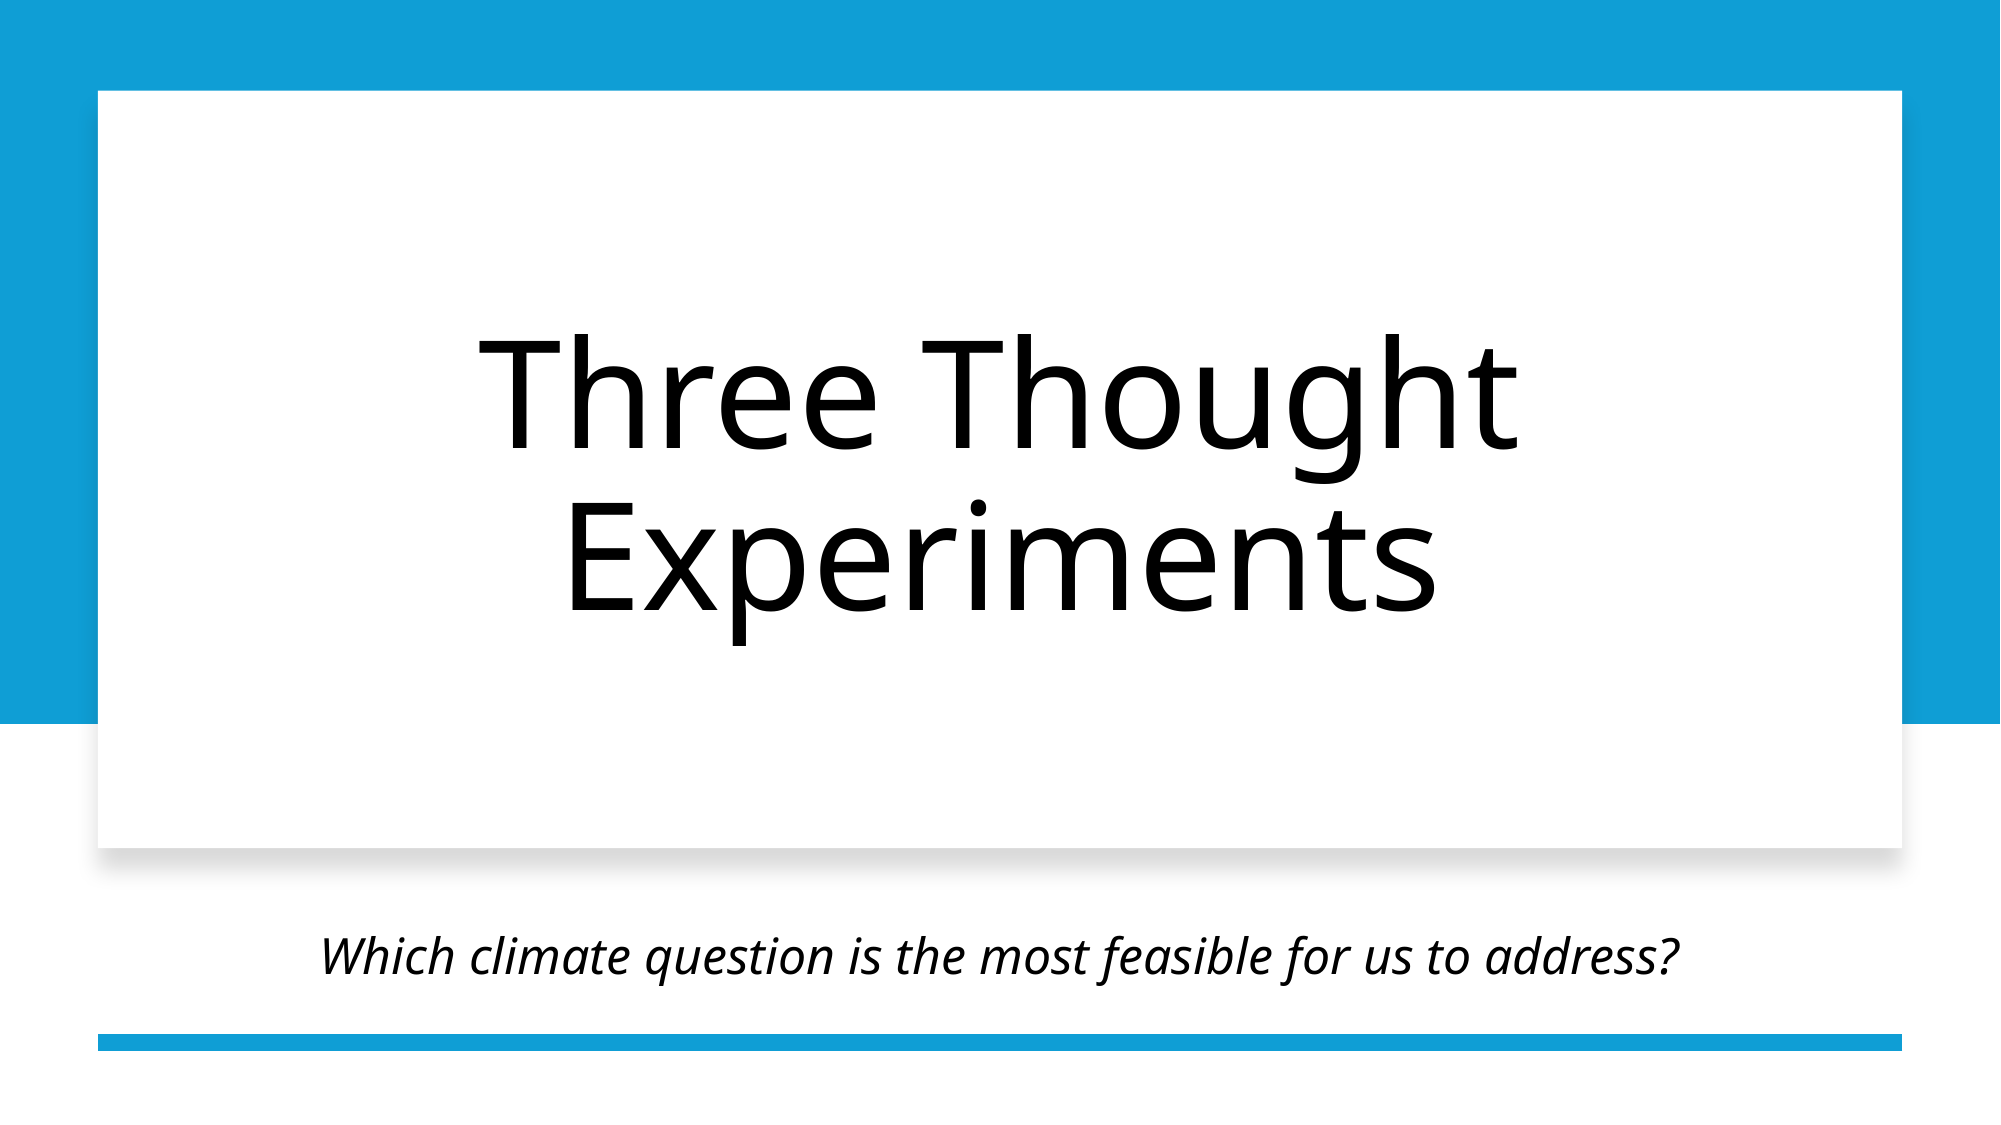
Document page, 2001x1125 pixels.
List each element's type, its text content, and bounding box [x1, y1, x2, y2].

title Three Thought Experiments [249, 212, 1750, 750]
text_box [0, 725, 2000, 1125]
text_box [0, 0, 2000, 725]
list Which climate question is the most feasible for us to address? [249, 904, 1750, 1012]
text_box [96, 89, 1904, 850]
